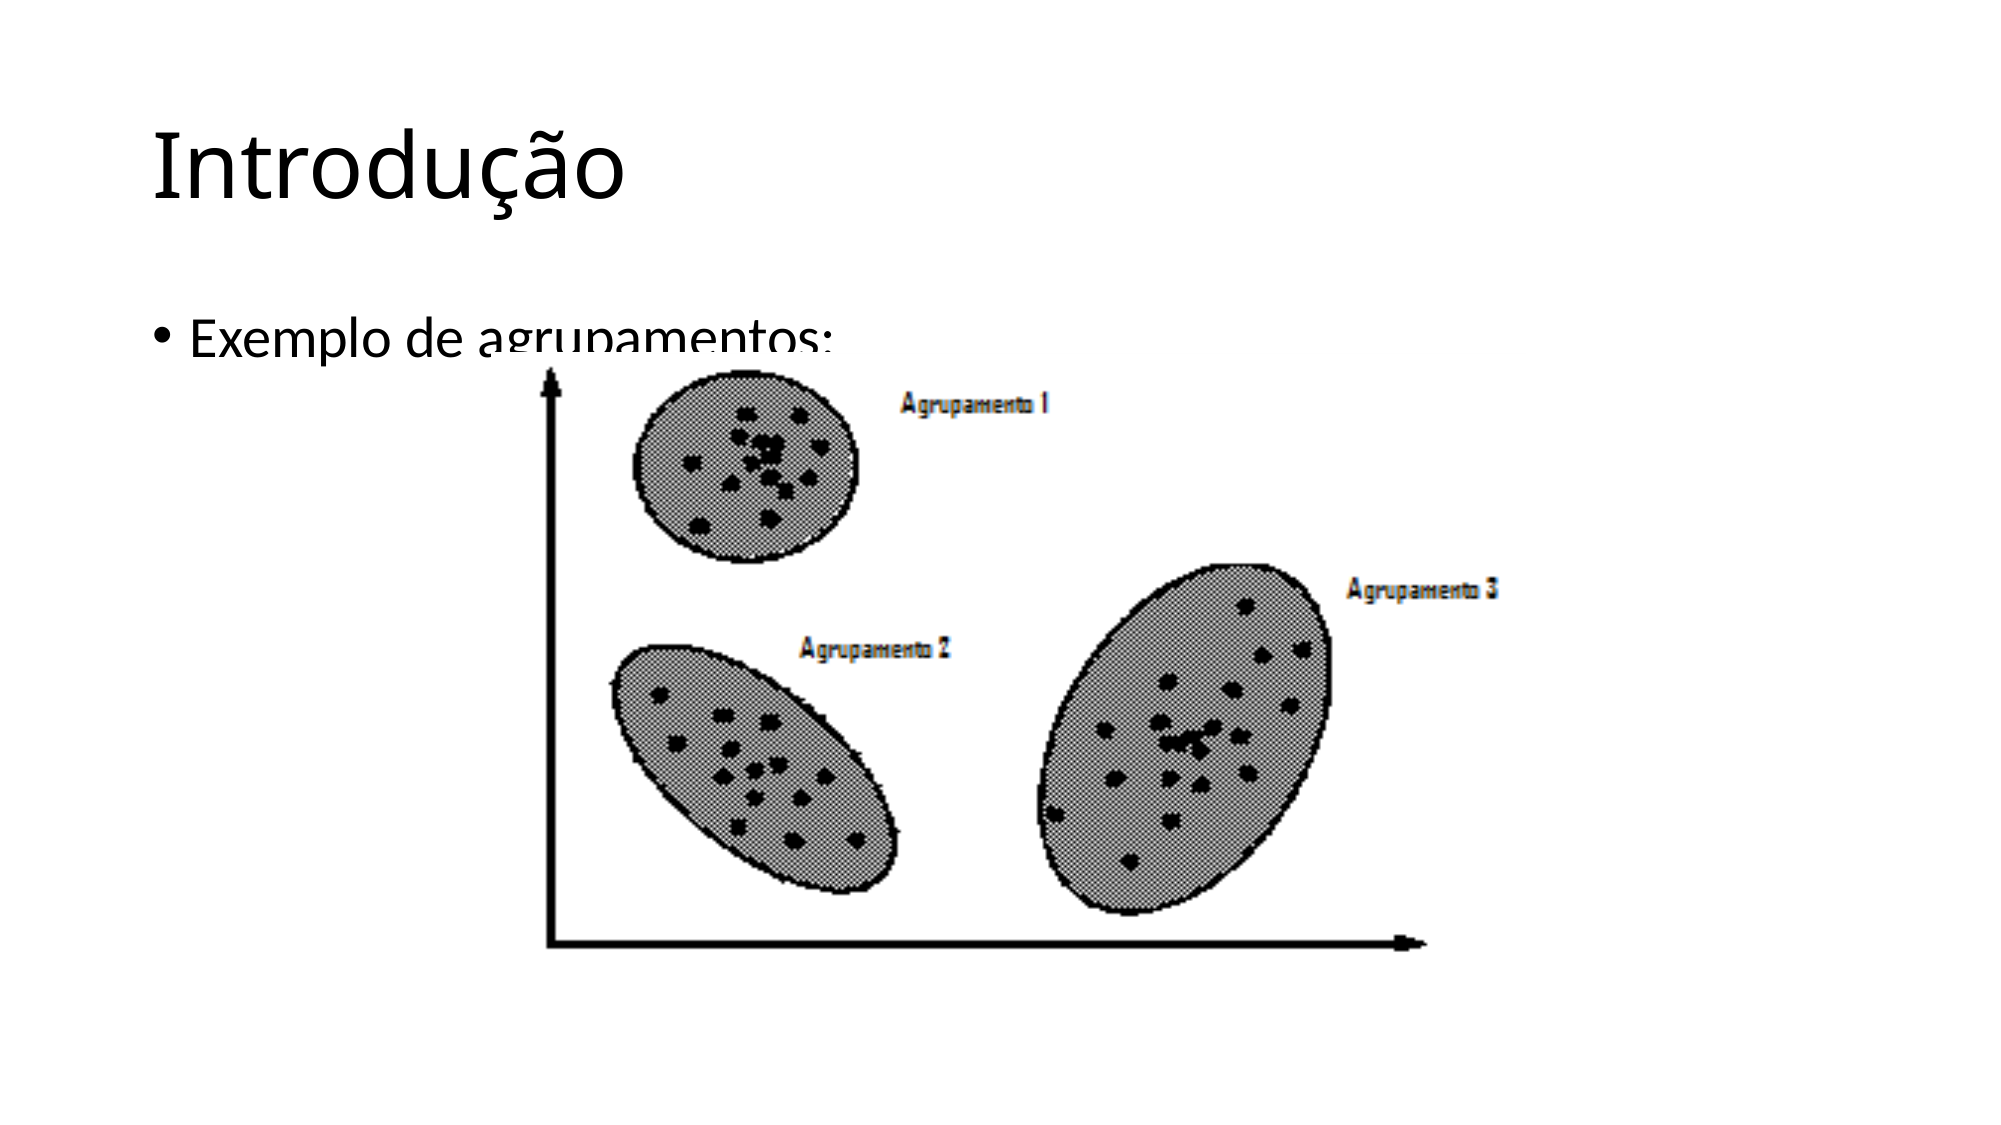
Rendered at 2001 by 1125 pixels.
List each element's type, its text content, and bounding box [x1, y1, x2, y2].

title Introdução [137, 59, 1863, 278]
picture [491, 351, 1527, 987]
list Exemplo de agrupamentos: [137, 299, 1863, 1014]
